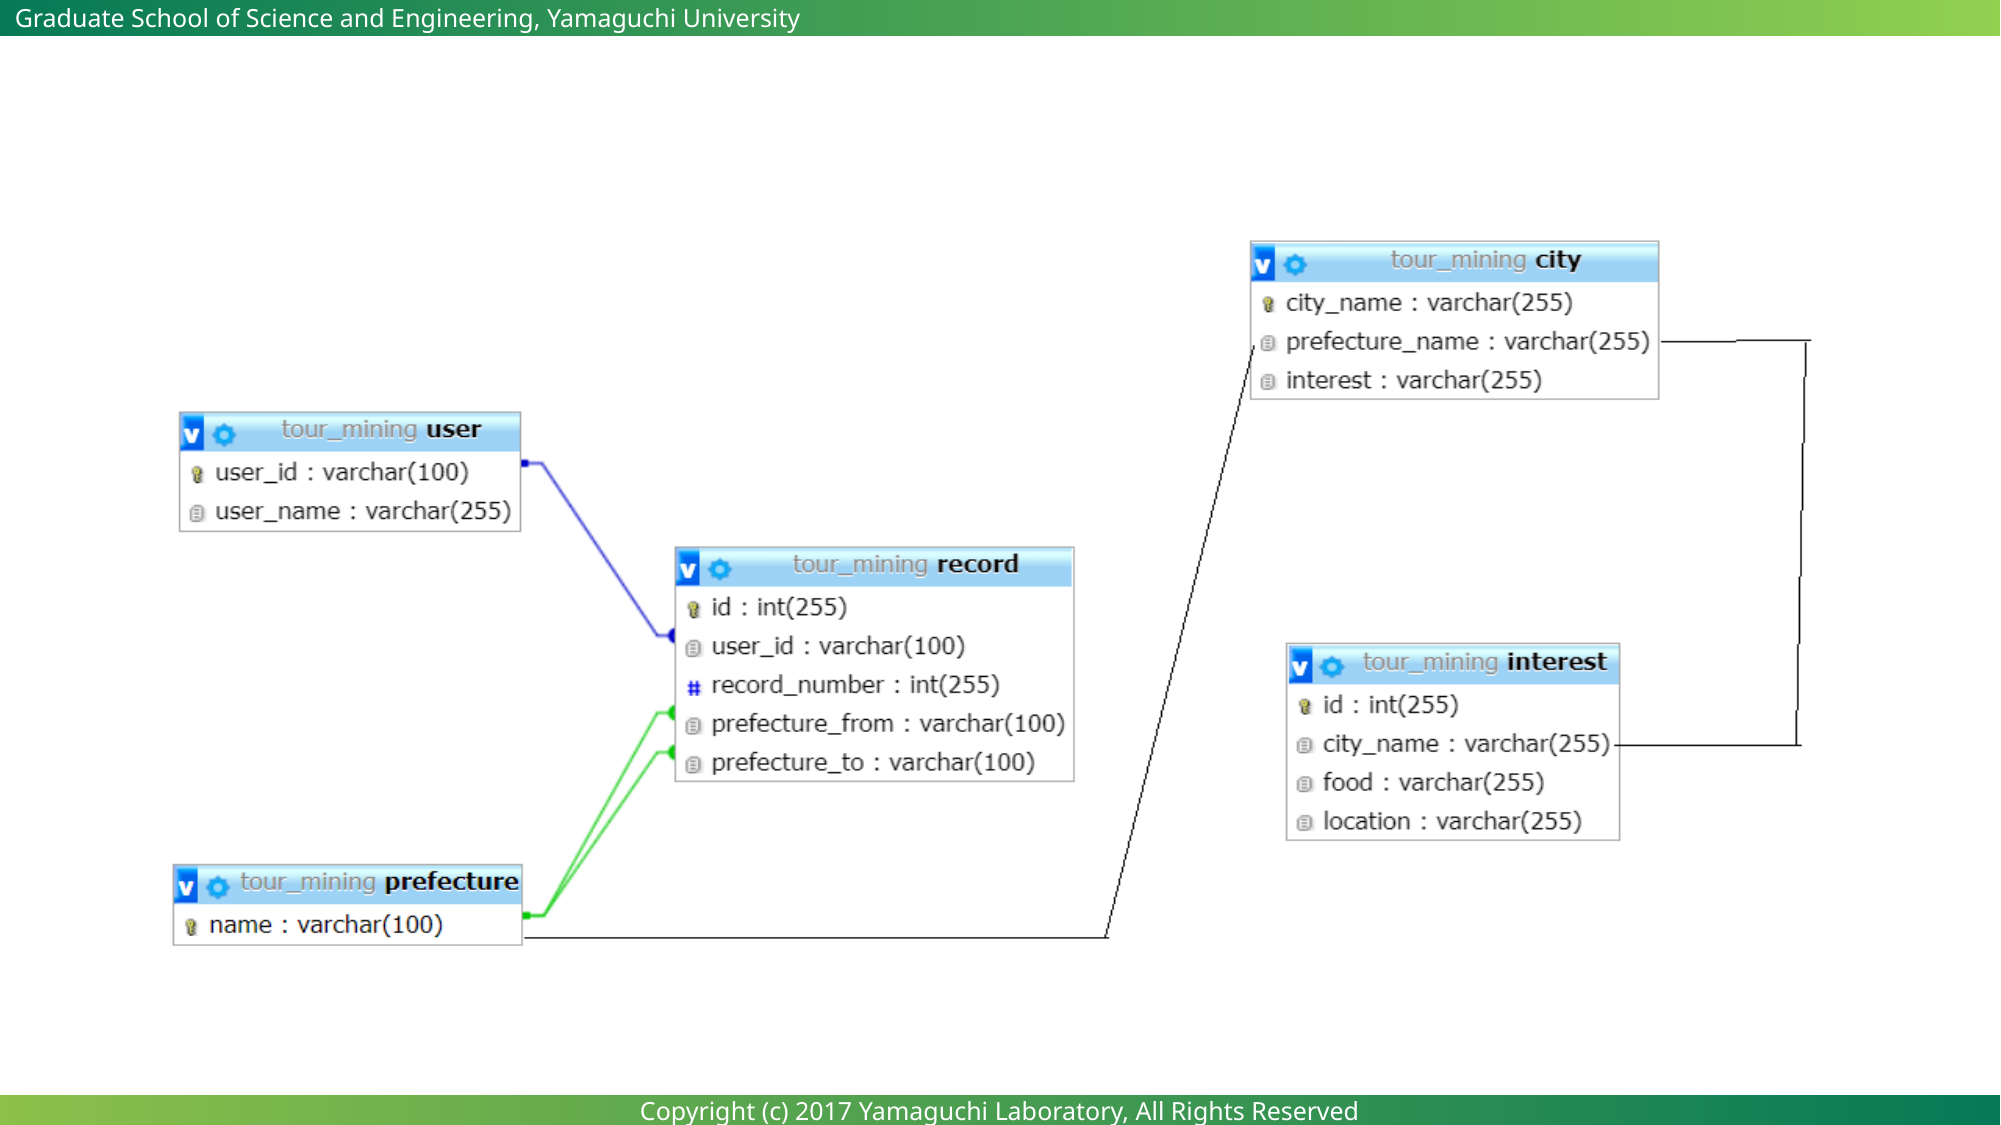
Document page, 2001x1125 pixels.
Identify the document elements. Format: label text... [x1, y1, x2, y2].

text_box Copyright (c) 2017 Yamaguchi Laboratory, All Rights Reserved [0, 1095, 2000, 1125]
picture [126, 176, 1874, 1048]
text_box Graduate School of Science and Engineering, Yamaguchi University [0, 0, 2000, 36]
